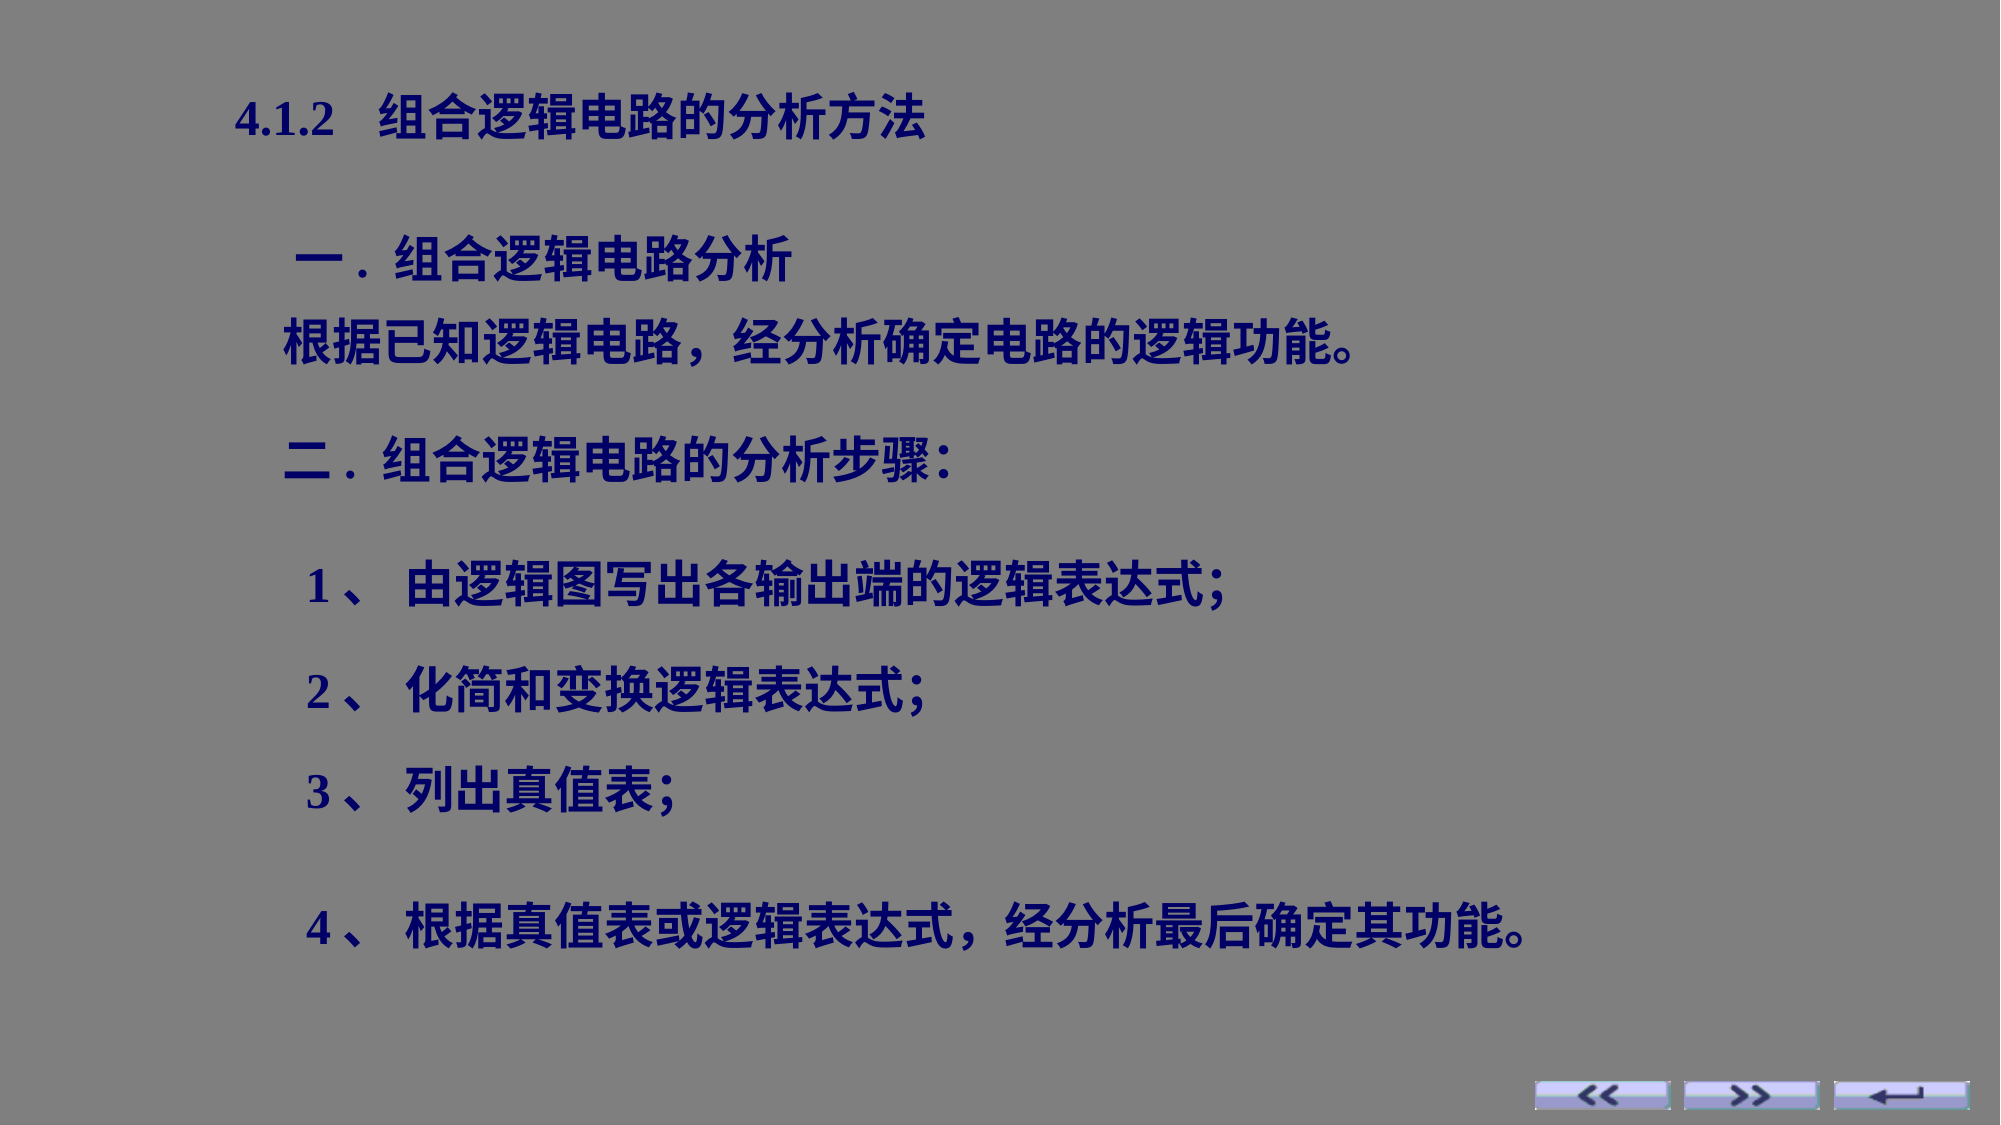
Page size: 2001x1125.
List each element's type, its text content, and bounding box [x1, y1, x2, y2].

text_box 根据已知逻辑电路，经分析确定电路的逻辑功能。 [267, 302, 1496, 378]
text_box 二. 组合逻辑电路的分析步骤： [232, 420, 1032, 496]
text_box 4、 根据真值表或逻辑表达式，经分析最后确定其功能。 [291, 869, 1607, 963]
picture [1684, 1081, 1820, 1110]
picture [1834, 1081, 1970, 1110]
text_box 2、 化简和变换逻辑表达式； [291, 633, 1019, 726]
text_box 一. 组合逻辑电路分析 [279, 220, 863, 295]
picture [1535, 1081, 1671, 1110]
text_box 1、 由逻辑图写出各输出端的逻辑表达式； [291, 527, 1339, 620]
text_box 4.1.2 组合逻辑电路的分析方法 [220, 78, 1283, 153]
text_box 3、 列出真值表； [291, 751, 752, 827]
